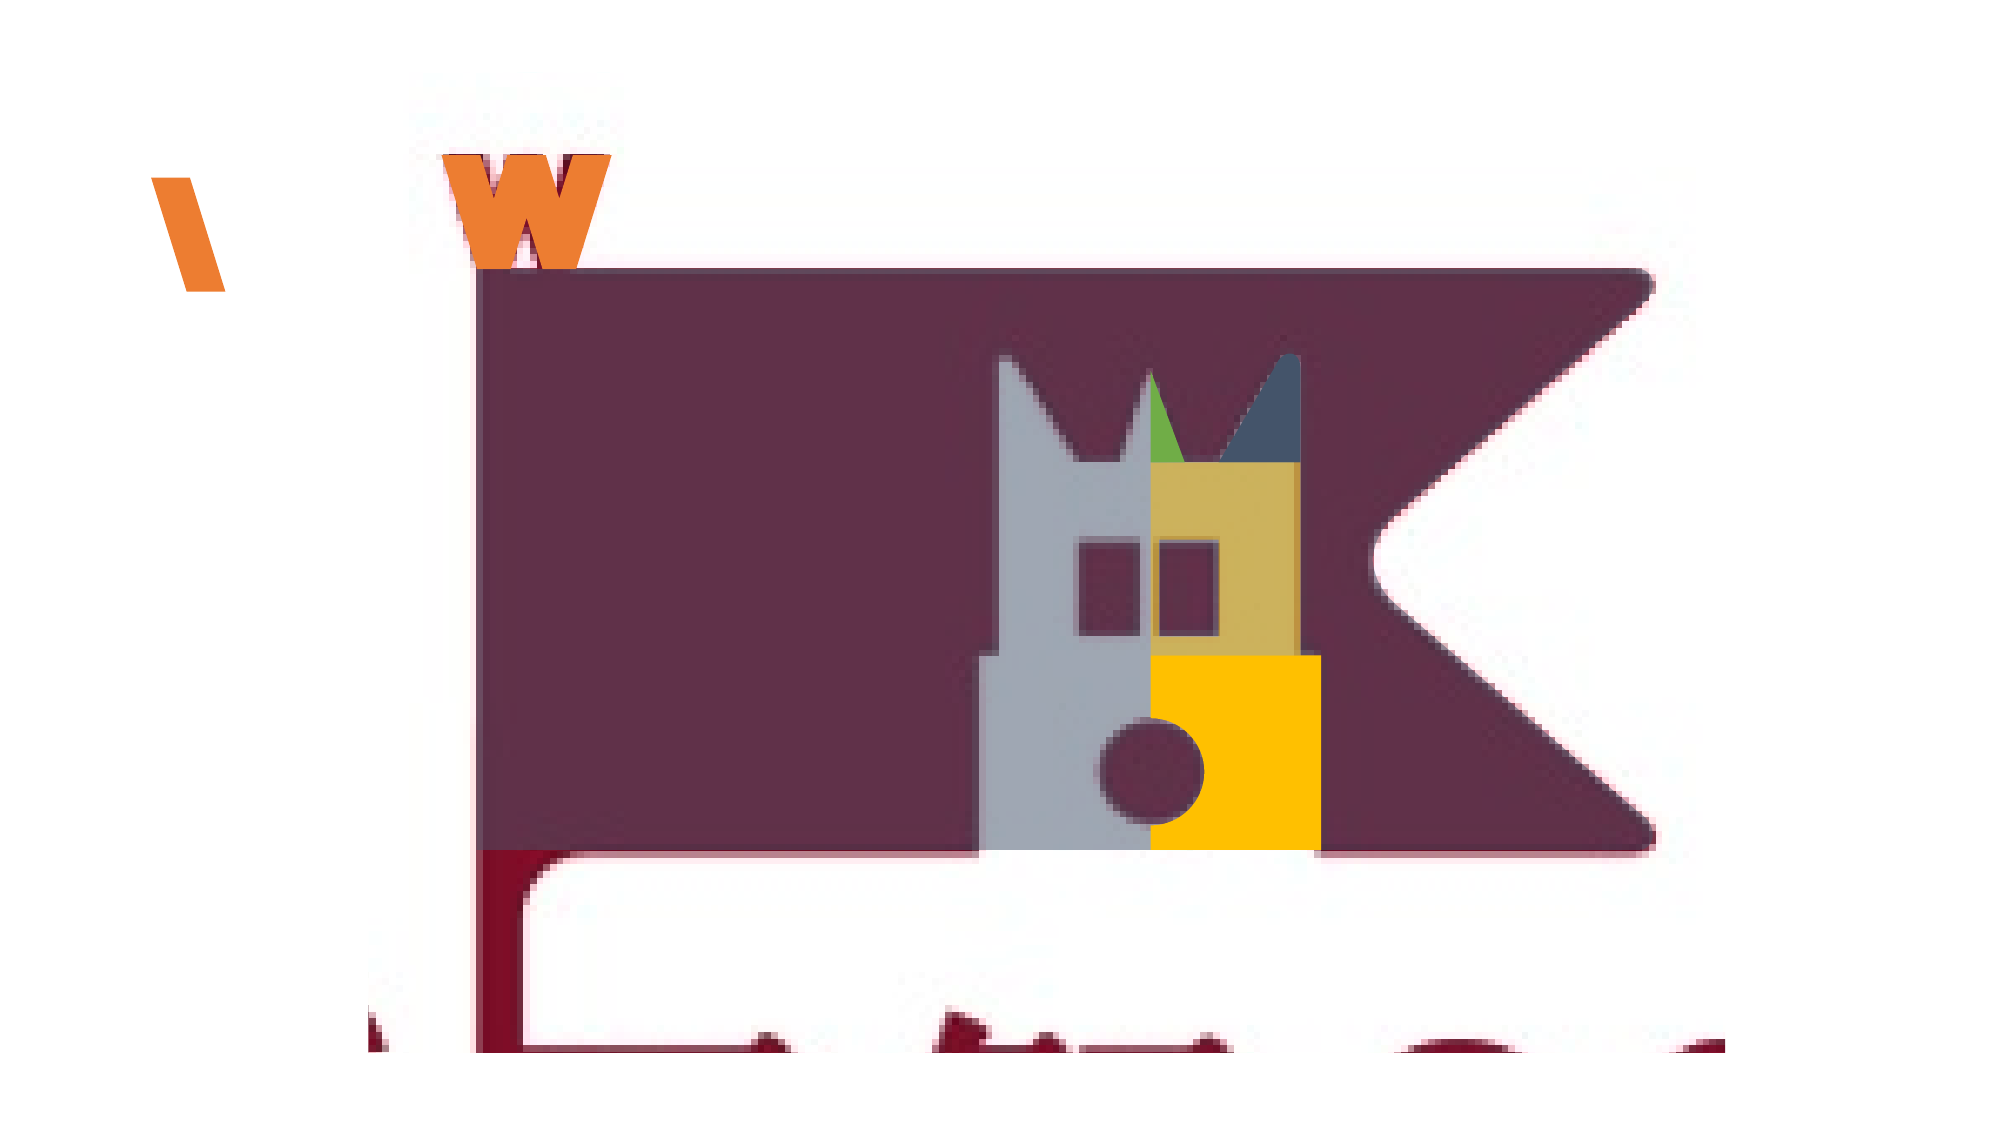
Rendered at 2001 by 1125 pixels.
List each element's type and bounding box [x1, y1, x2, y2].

picture [368, 72, 1726, 1053]
text_box [149, 176, 227, 293]
